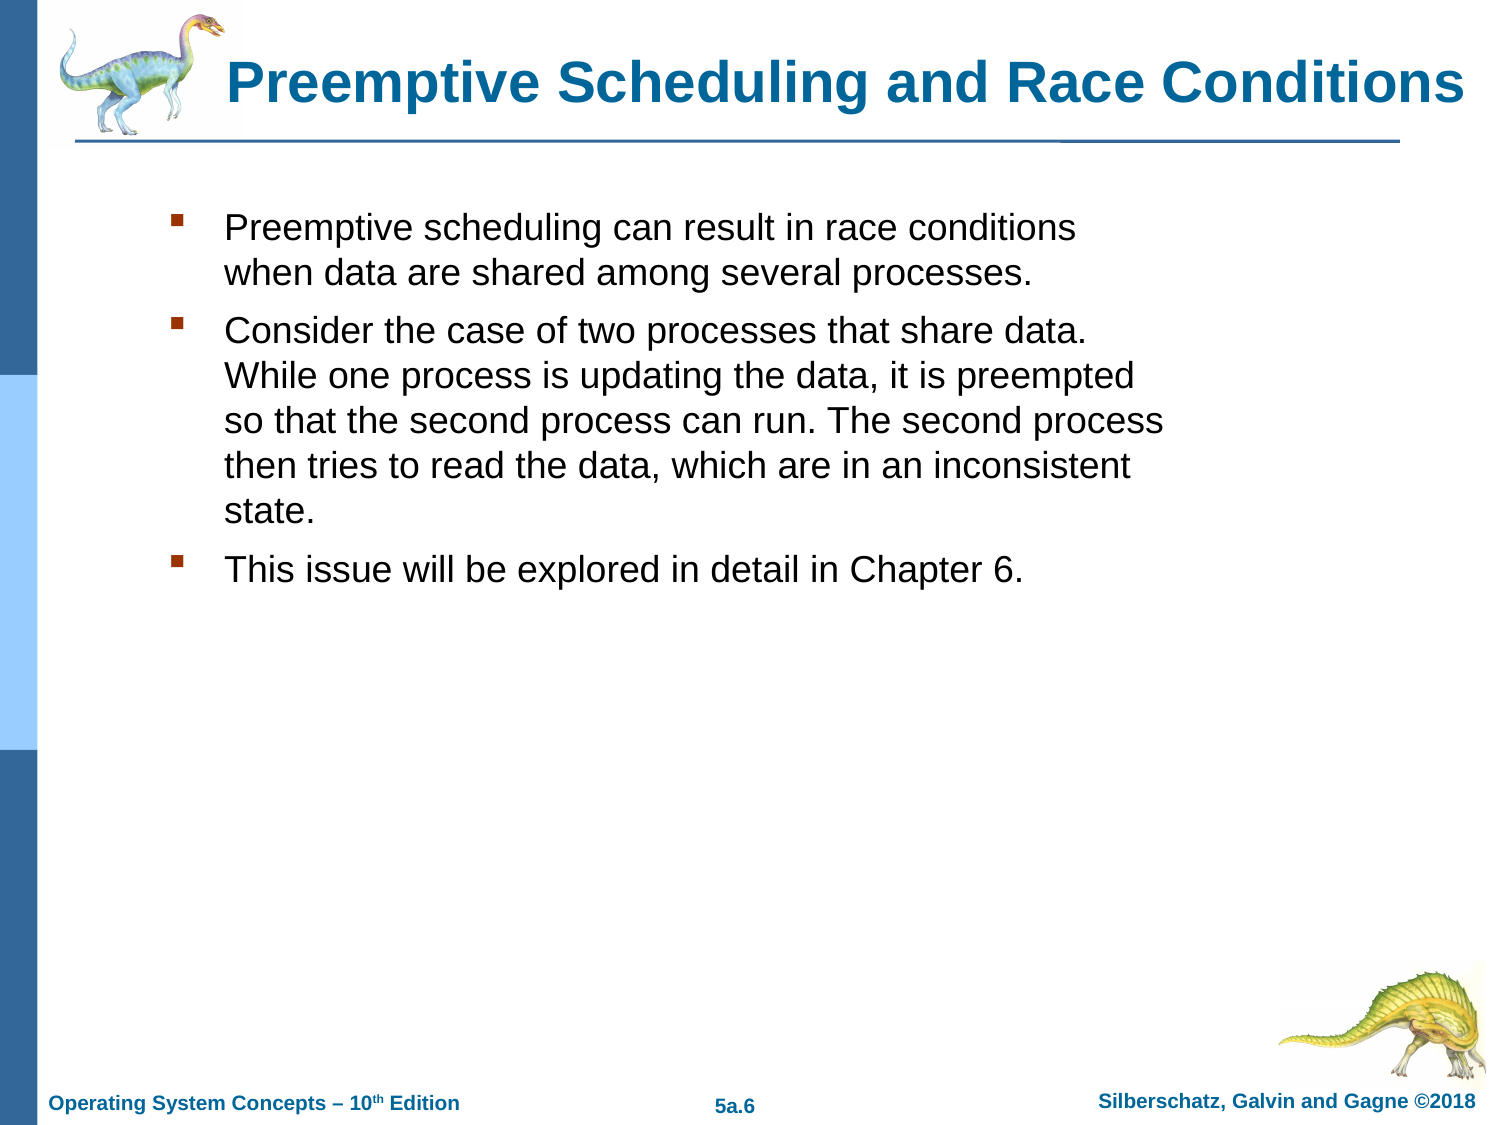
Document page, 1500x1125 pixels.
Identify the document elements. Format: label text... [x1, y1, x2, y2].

list Preemptive scheduling can result in race conditions when data are shared among several processes. Consider the case of two processes that share data. While one process is updating the data, it is preempted so that the second process can run. The second process then tries to read the data, which are in an inconsistent state. This issue will be explored in detail in Chapter 6. [152, 195, 1182, 954]
picture [46, 0, 243, 149]
picture [1275, 959, 1486, 1090]
title Preemptive Scheduling and Race Conditions [202, 27, 1491, 122]
